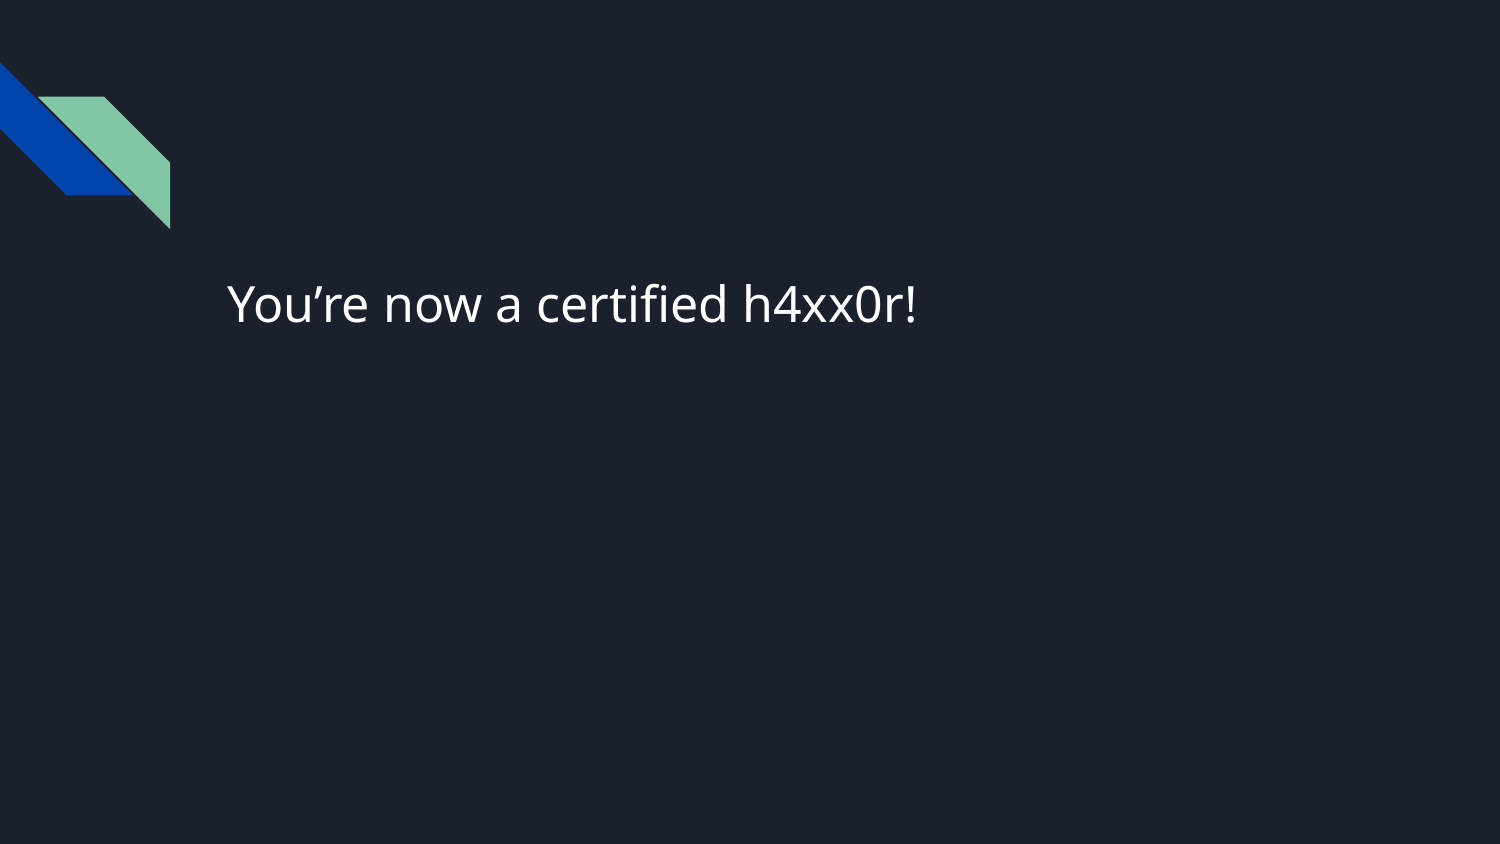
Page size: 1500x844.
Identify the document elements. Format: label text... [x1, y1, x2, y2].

list You’re now a certified h4xx0r! [212, 257, 1368, 735]
